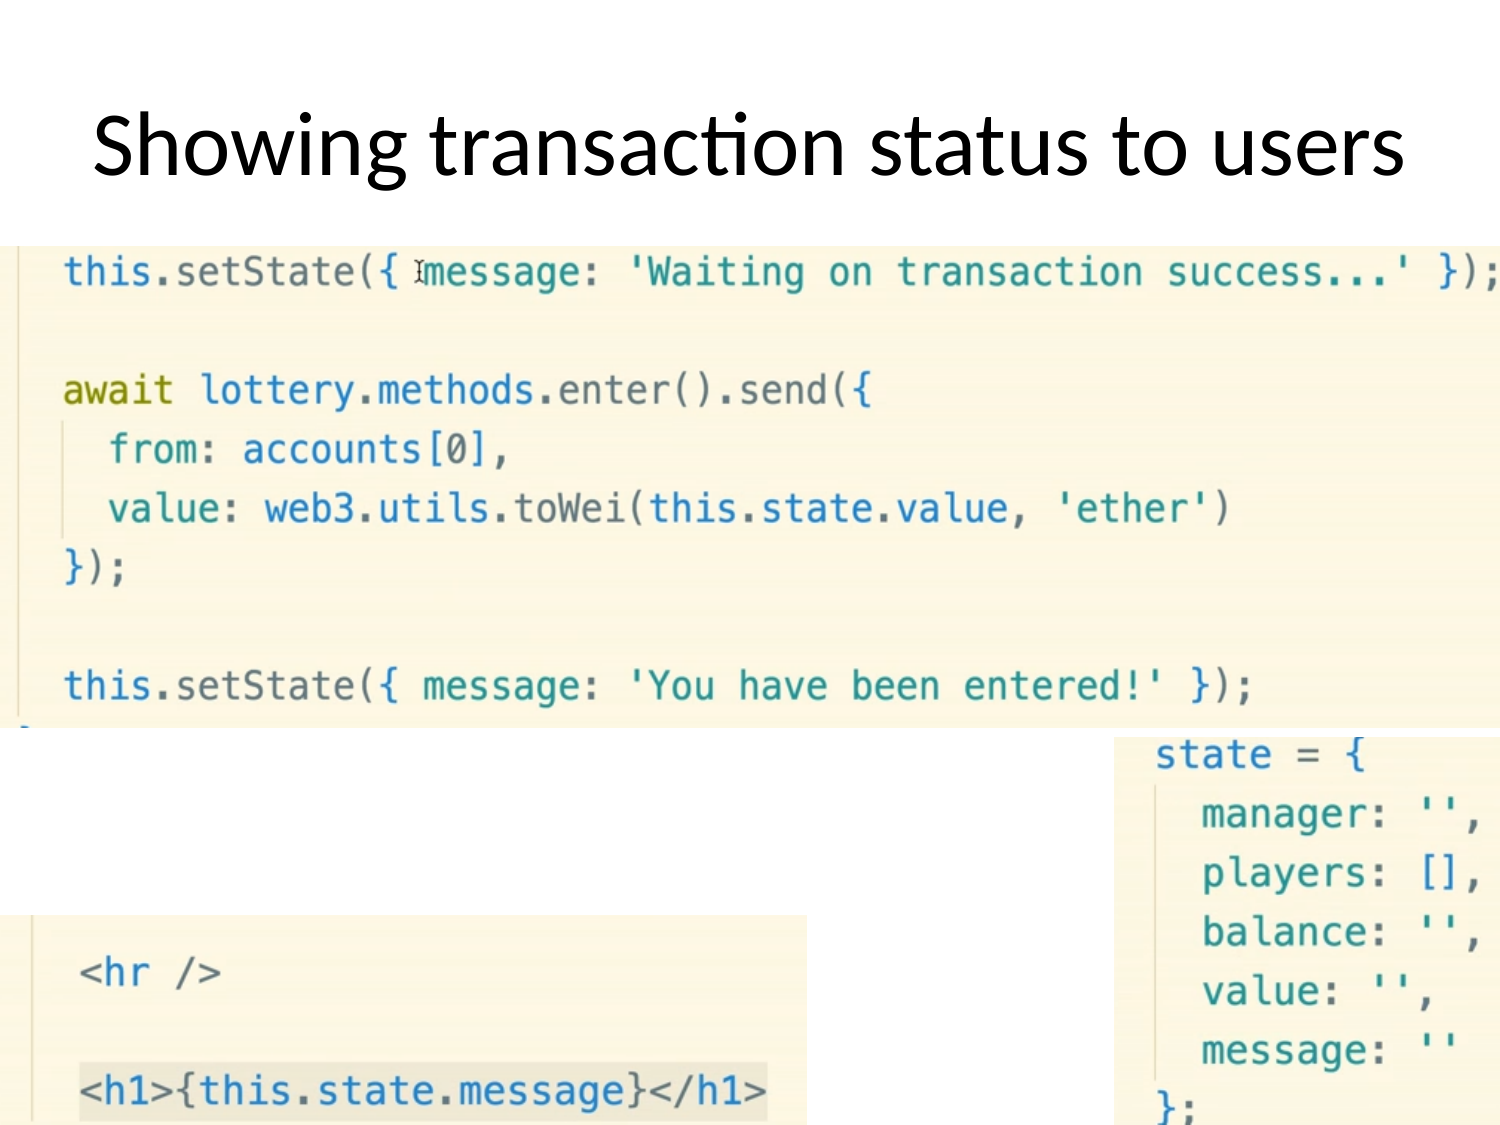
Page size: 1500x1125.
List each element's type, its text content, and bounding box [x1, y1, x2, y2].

picture [1113, 737, 1500, 1125]
picture [0, 245, 1500, 728]
picture [0, 915, 807, 1125]
title Showing transaction status to users [75, 45, 1425, 233]
